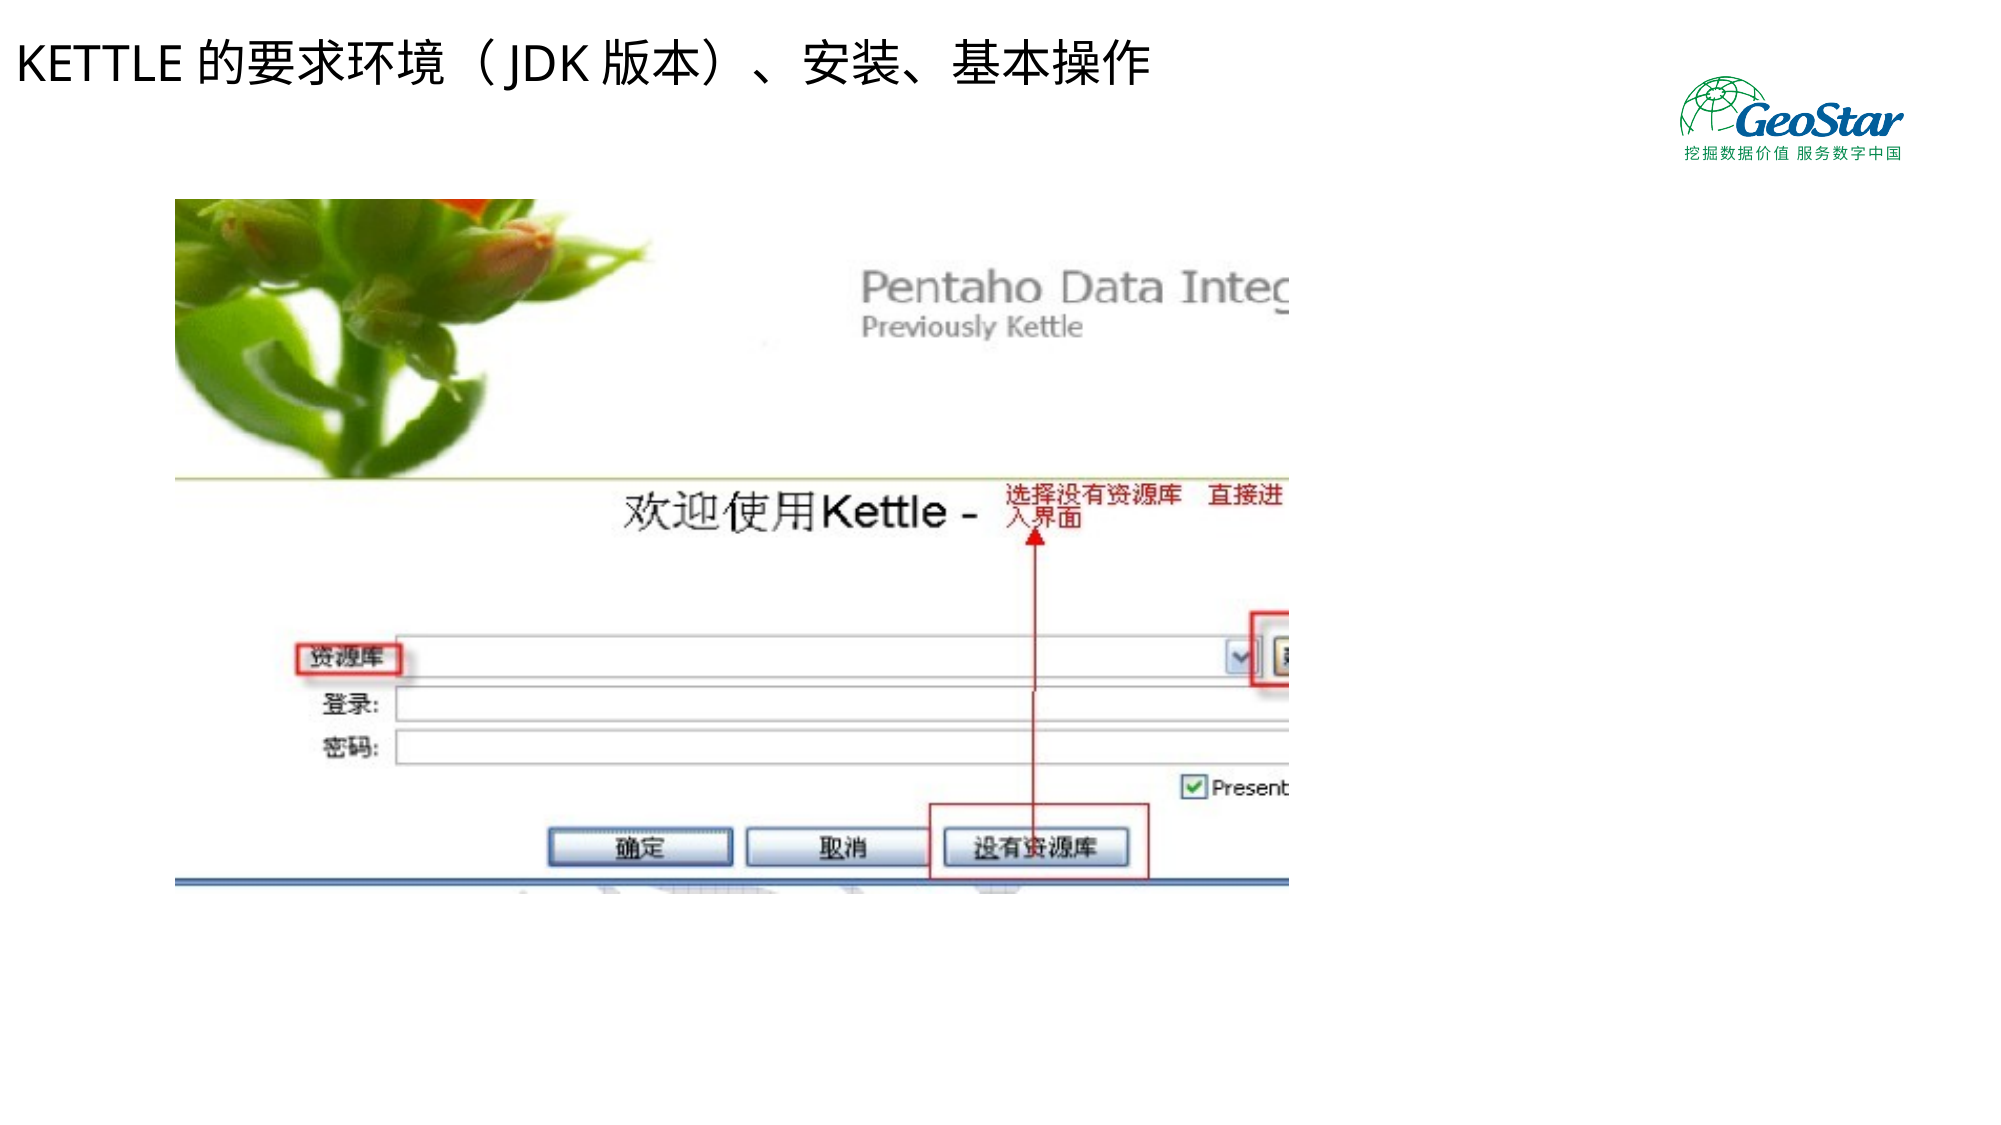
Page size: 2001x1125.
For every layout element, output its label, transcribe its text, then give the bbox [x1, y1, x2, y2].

picture [1680, 76, 1904, 137]
picture [175, 199, 1289, 894]
text_box KETTLE的要求环境（JDK版本）、安装、基本操作 [0, 0, 1341, 124]
